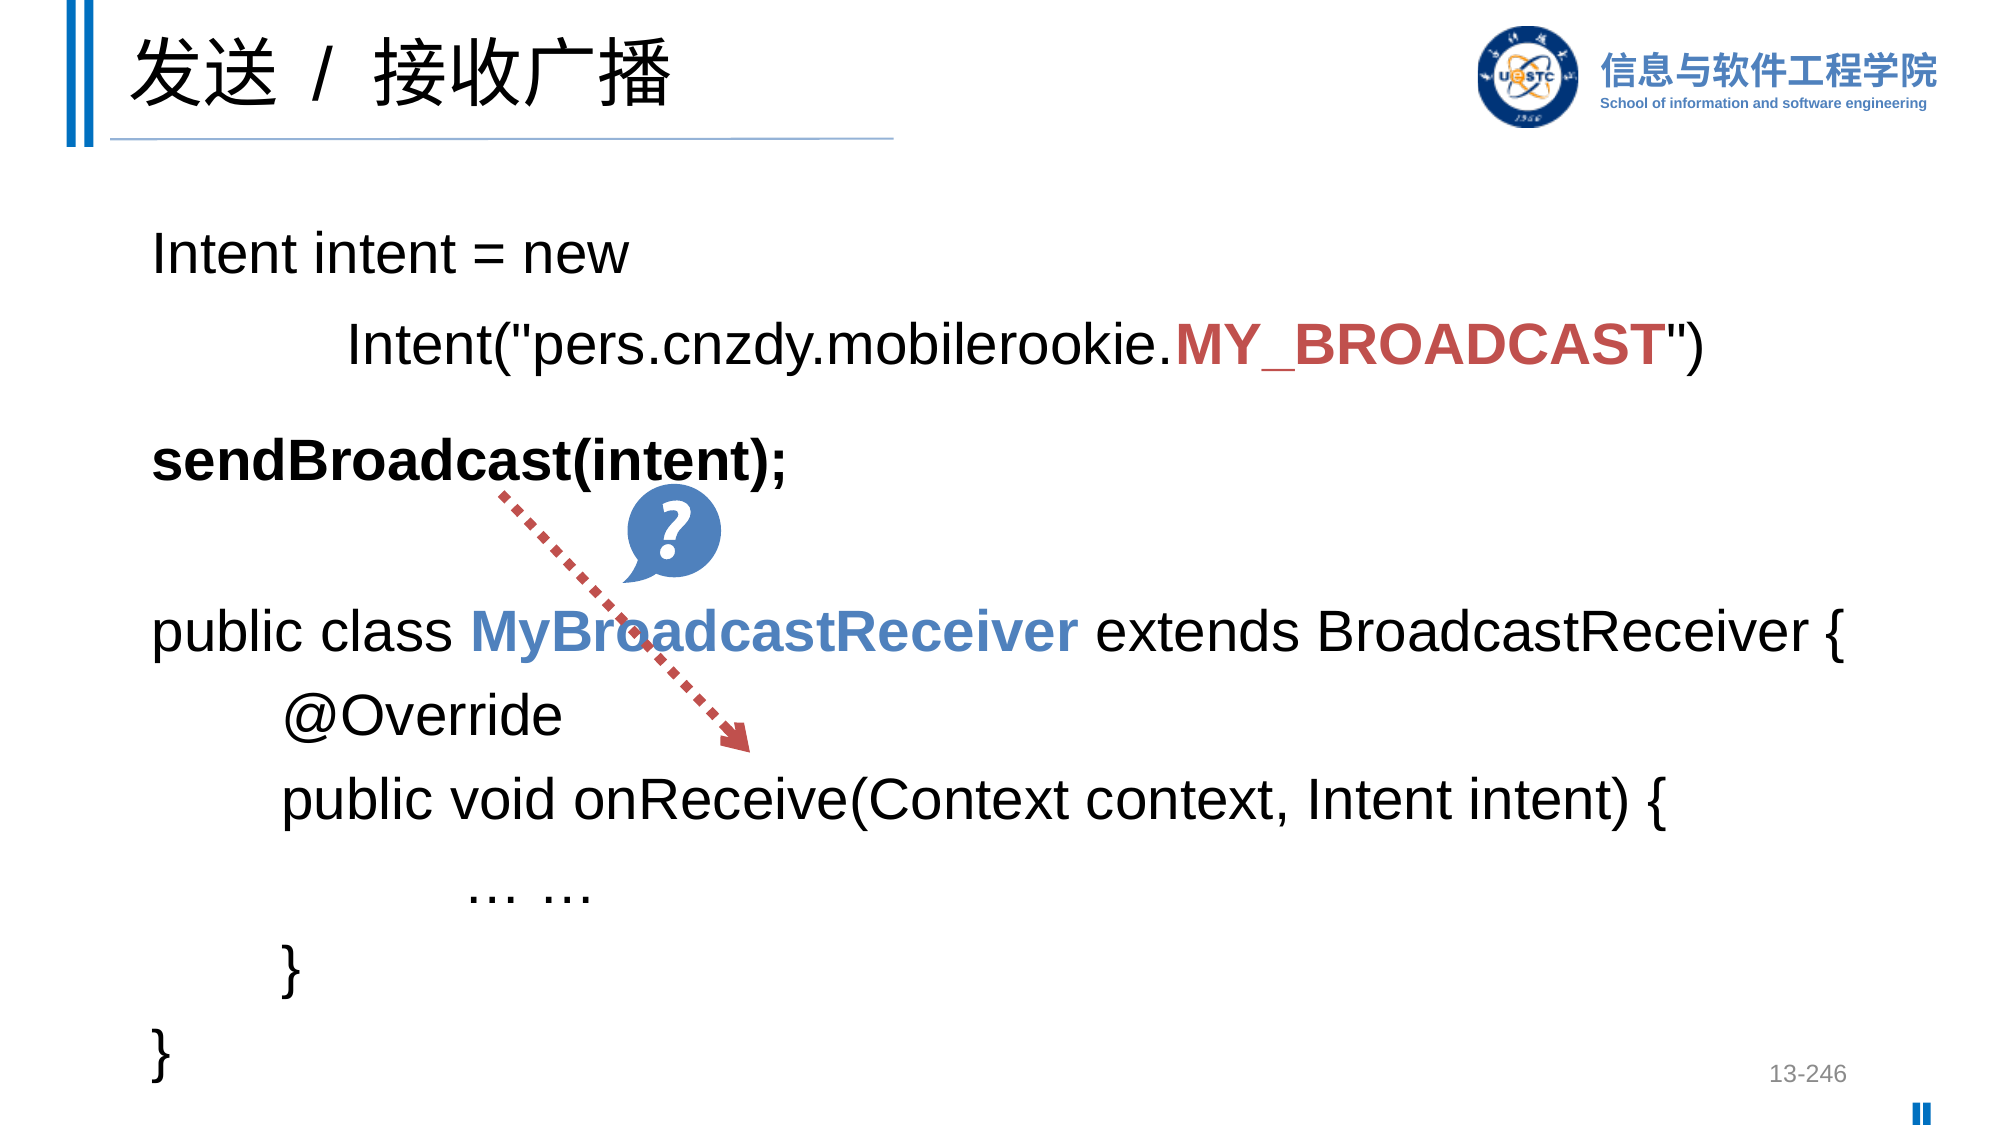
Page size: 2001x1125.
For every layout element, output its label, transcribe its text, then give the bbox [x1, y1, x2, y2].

title 发送 / 接收广播 [113, 10, 1839, 143]
text_box Intent intent = new Intent("pers.cnzdy.mobilerookie.MY_BROADCAST") sendBroadcast(intent); [136, 186, 1900, 512]
list public class MyBroadcastReceiver extends BroadcastReceiver { @Override public void onReceive(Context context, Intent intent) { … … } } [136, 571, 1948, 1103]
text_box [494, 486, 750, 753]
